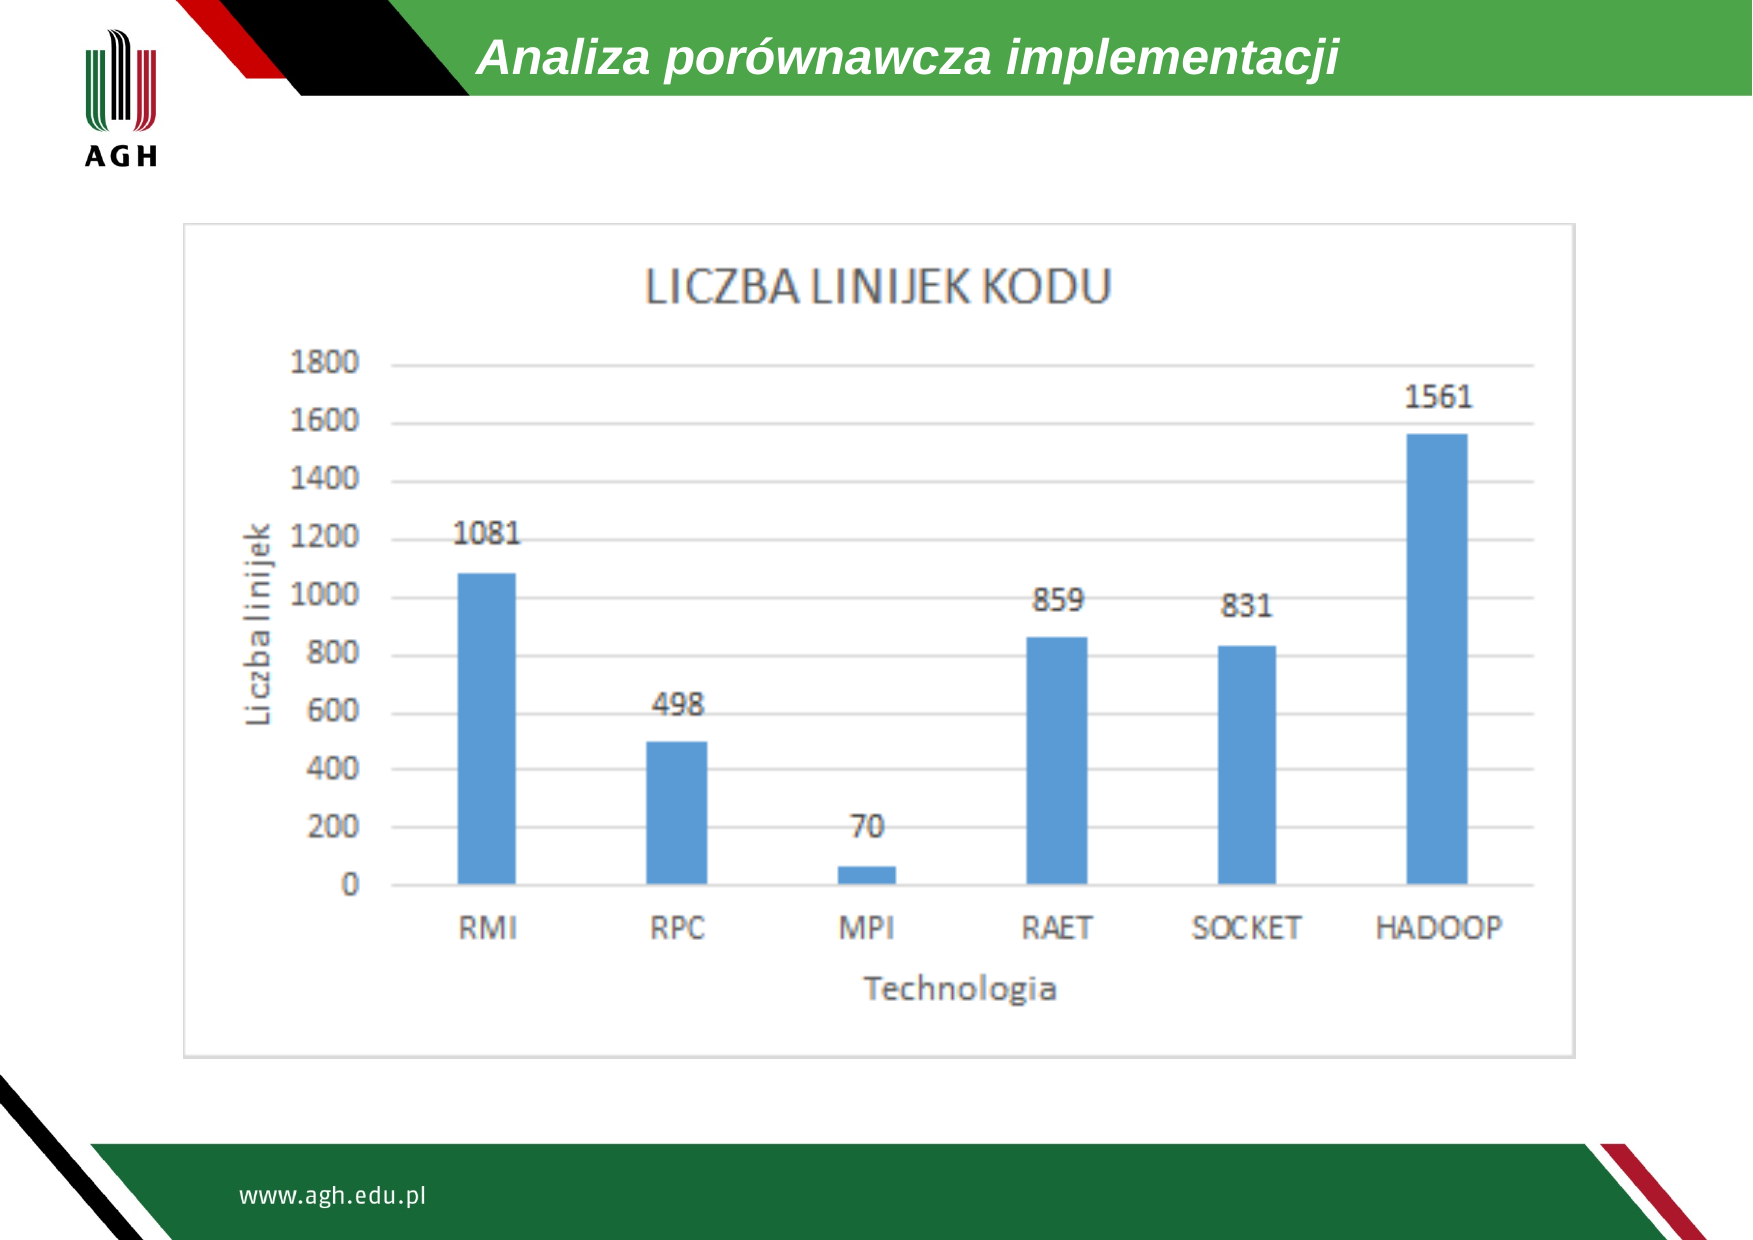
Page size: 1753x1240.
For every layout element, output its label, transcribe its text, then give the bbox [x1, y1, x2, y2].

text_box Analiza porównawcza implementacji [461, 17, 1715, 93]
picture [0, 0, 1753, 1240]
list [183, 223, 1576, 1059]
